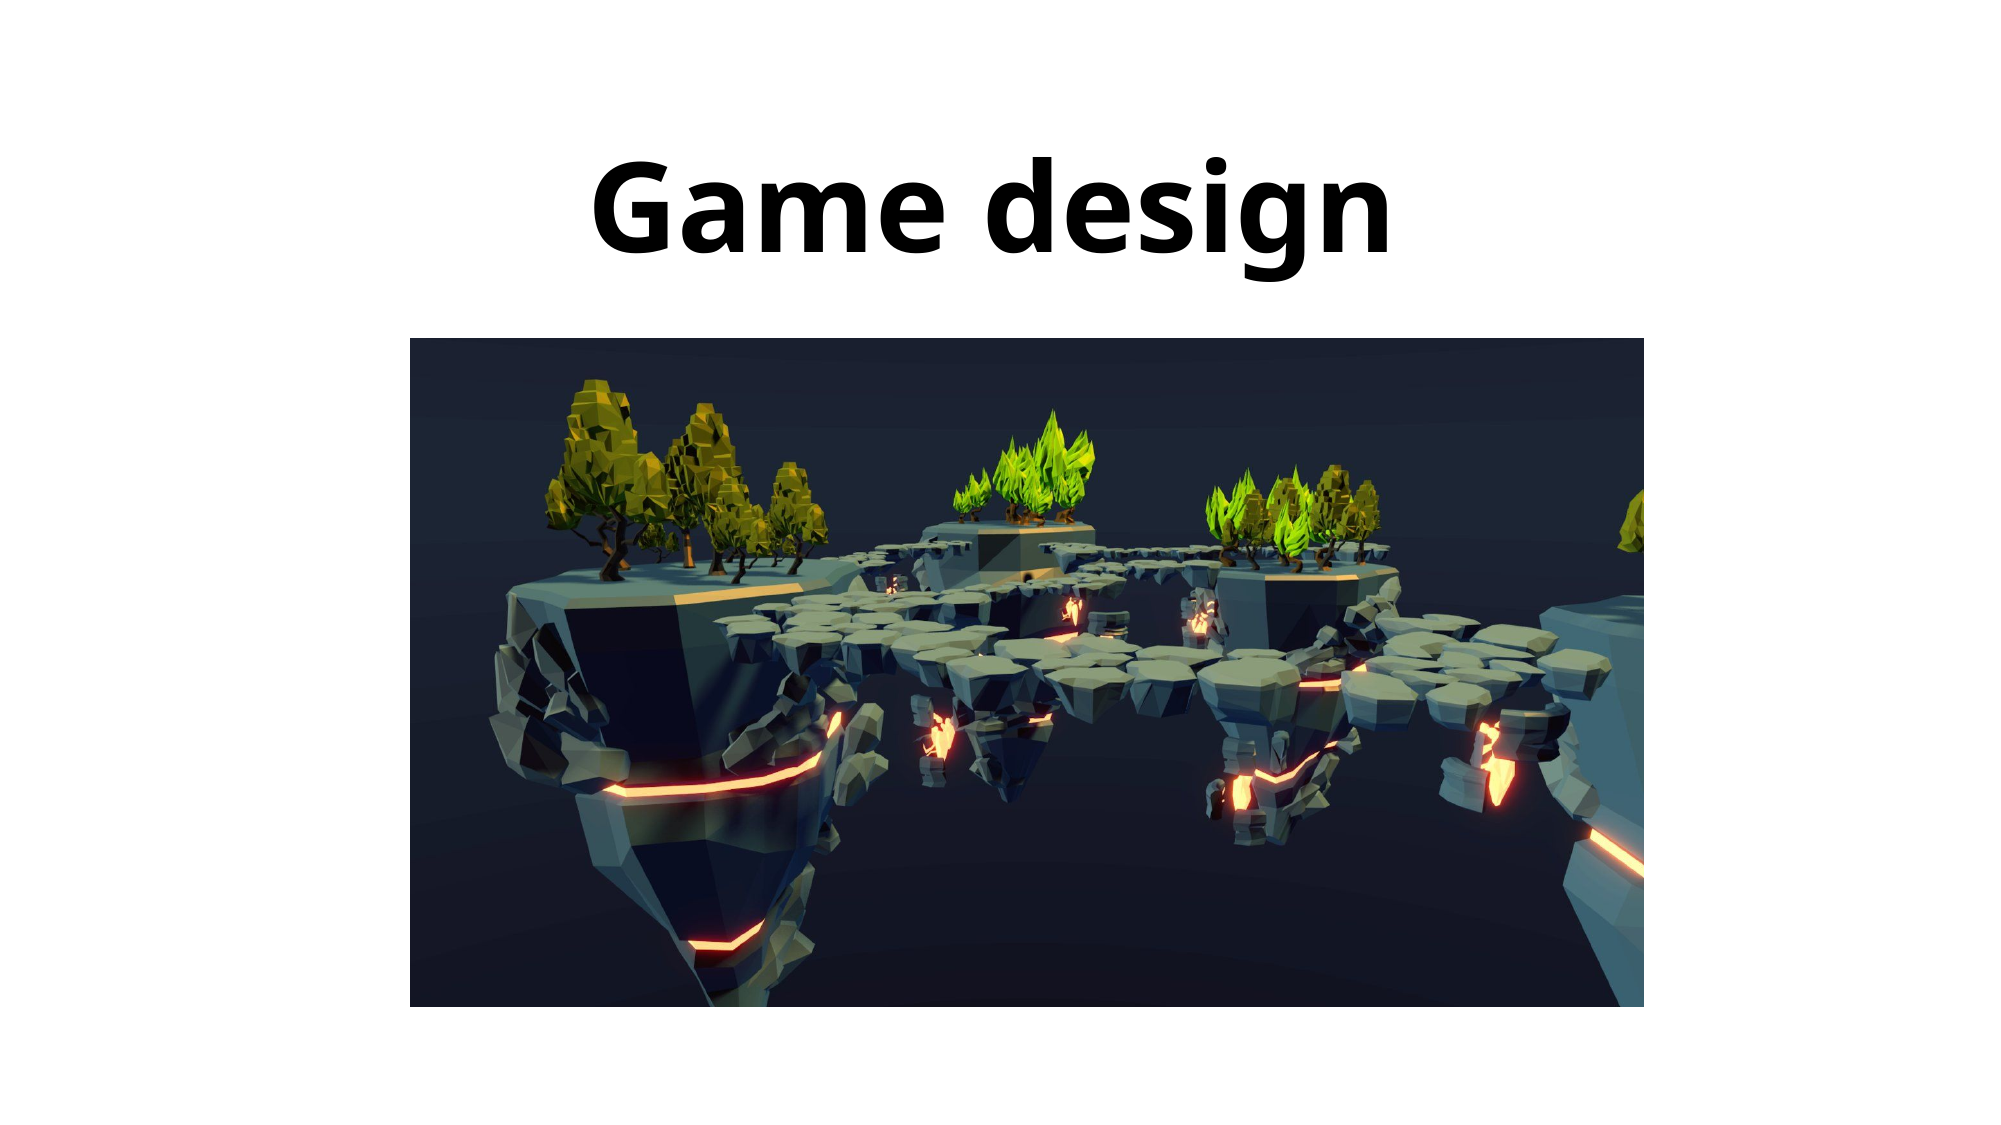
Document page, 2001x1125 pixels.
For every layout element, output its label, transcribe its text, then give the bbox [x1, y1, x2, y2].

picture [410, 338, 1644, 1007]
title Game design [242, 45, 1743, 438]
